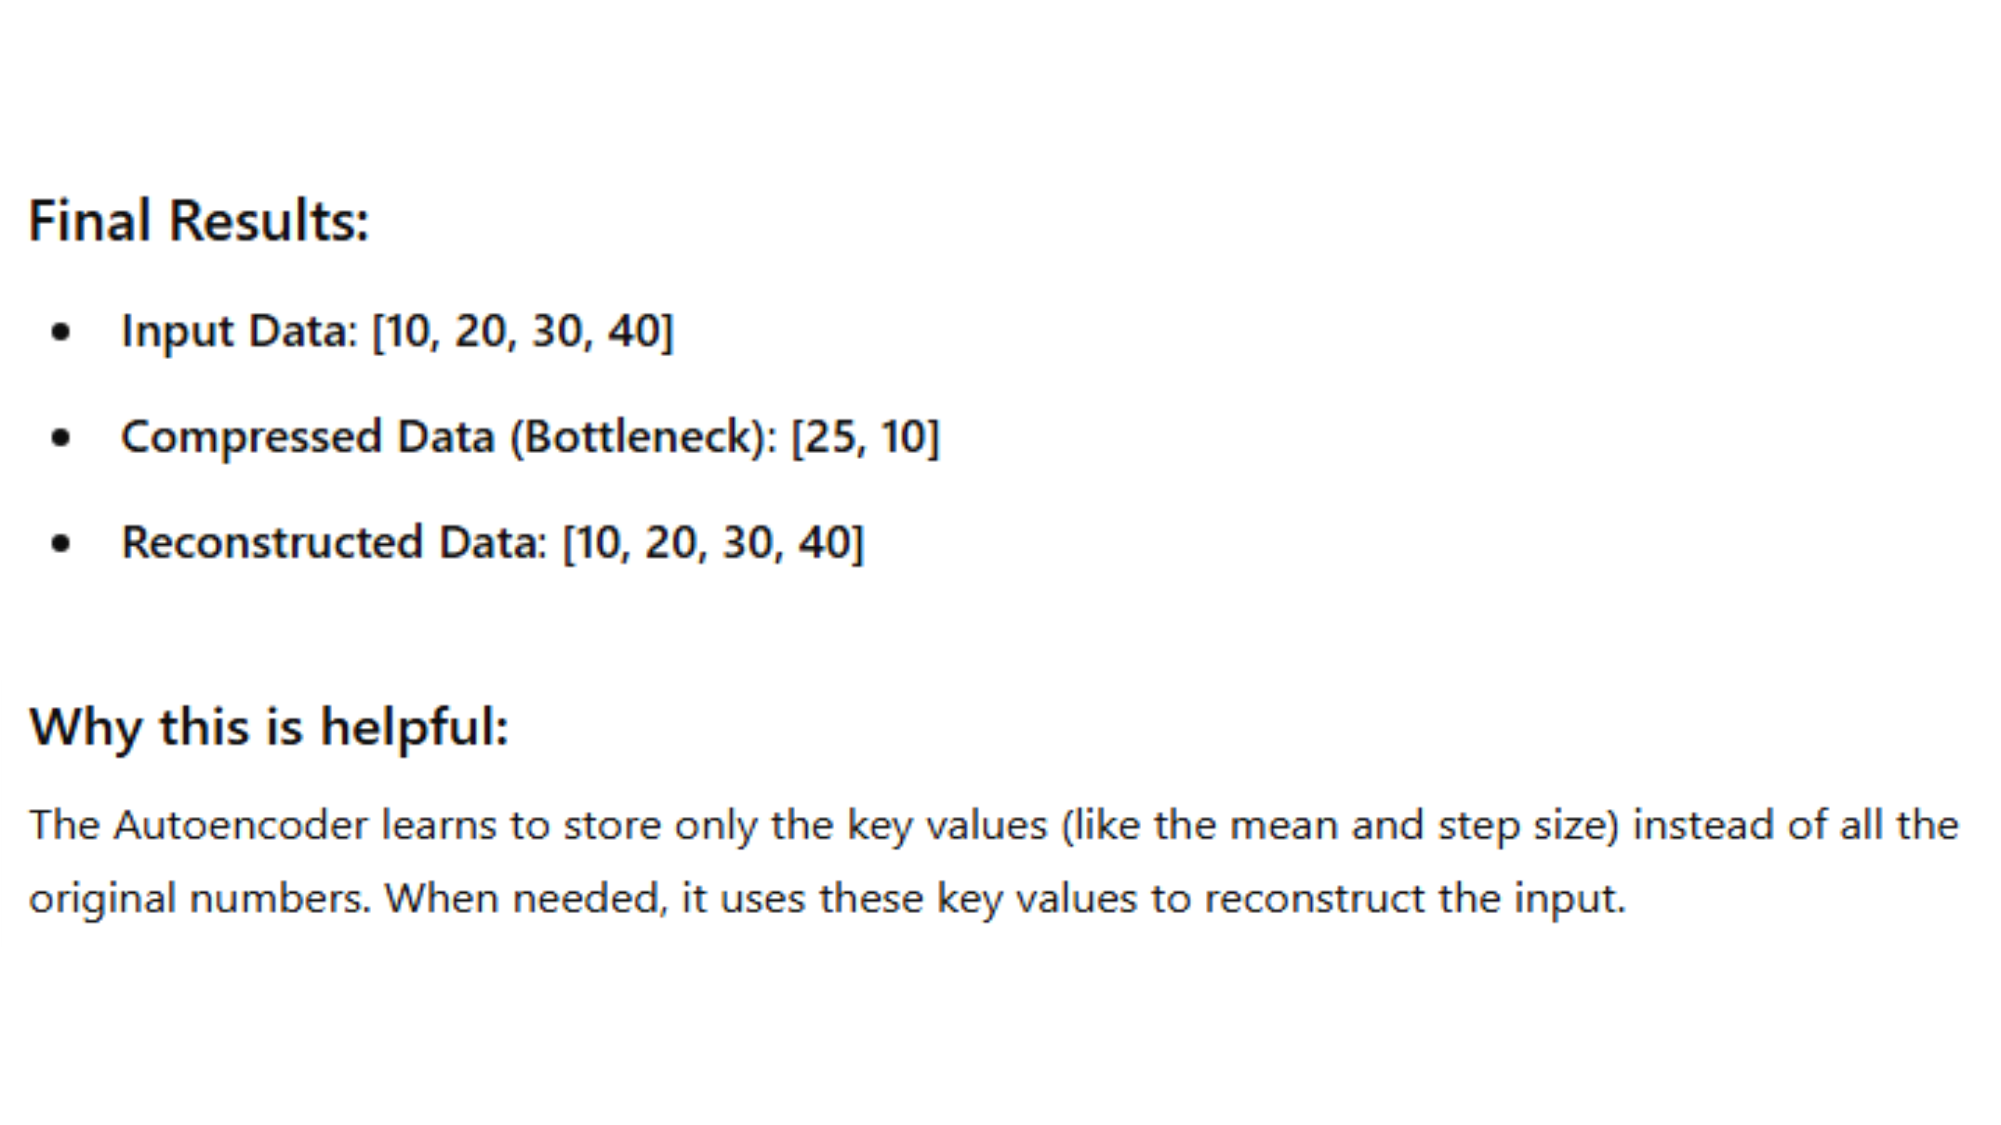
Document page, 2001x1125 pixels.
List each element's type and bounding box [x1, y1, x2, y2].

list [0, 168, 1032, 594]
title [137, 59, 1863, 278]
picture [0, 680, 2000, 947]
